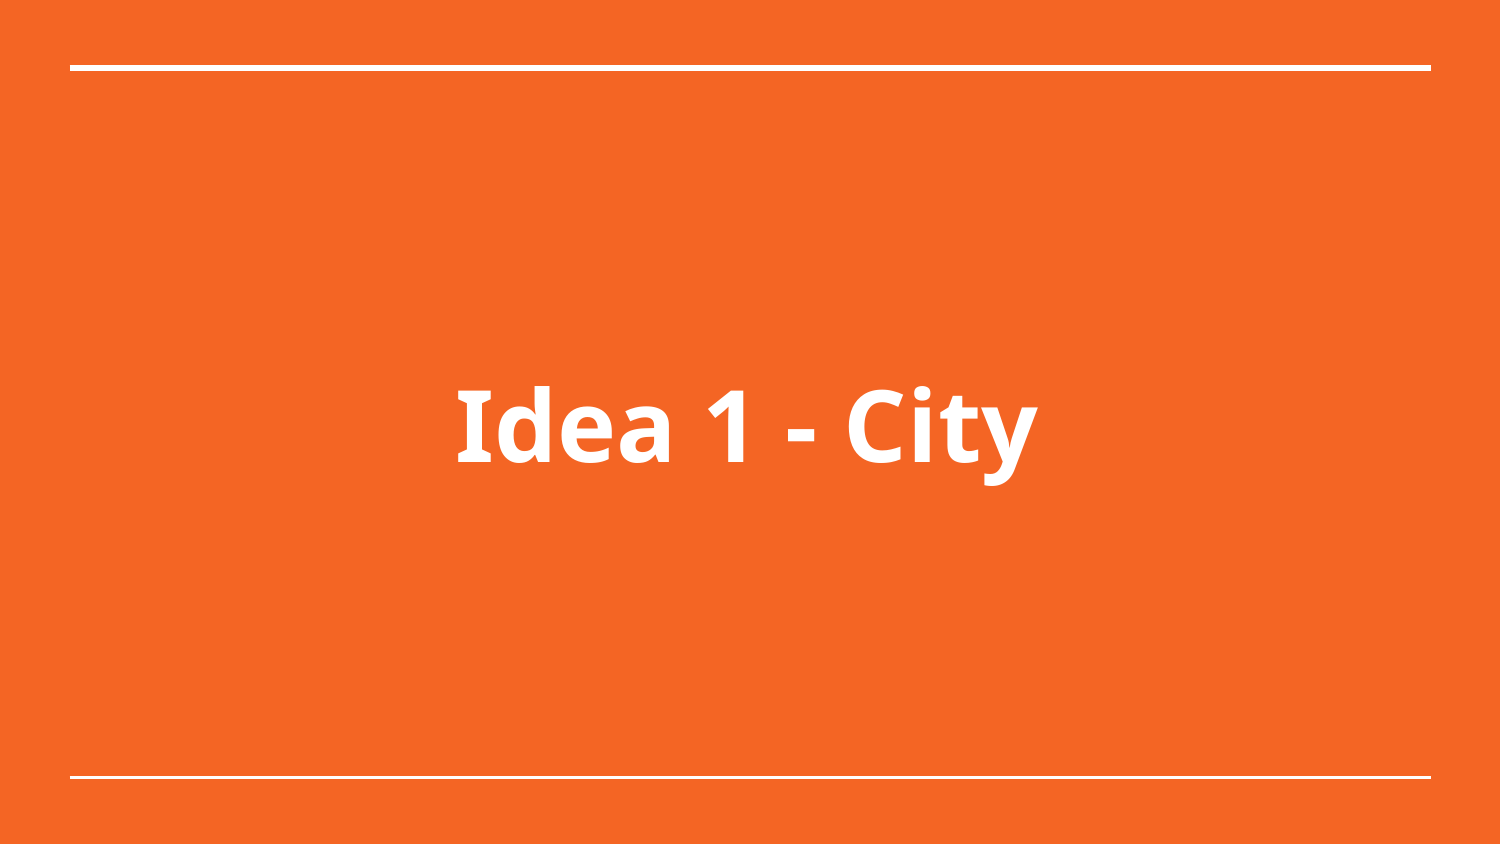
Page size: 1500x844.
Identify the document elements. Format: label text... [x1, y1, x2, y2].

title Idea 1 - City [66, 296, 1428, 550]
